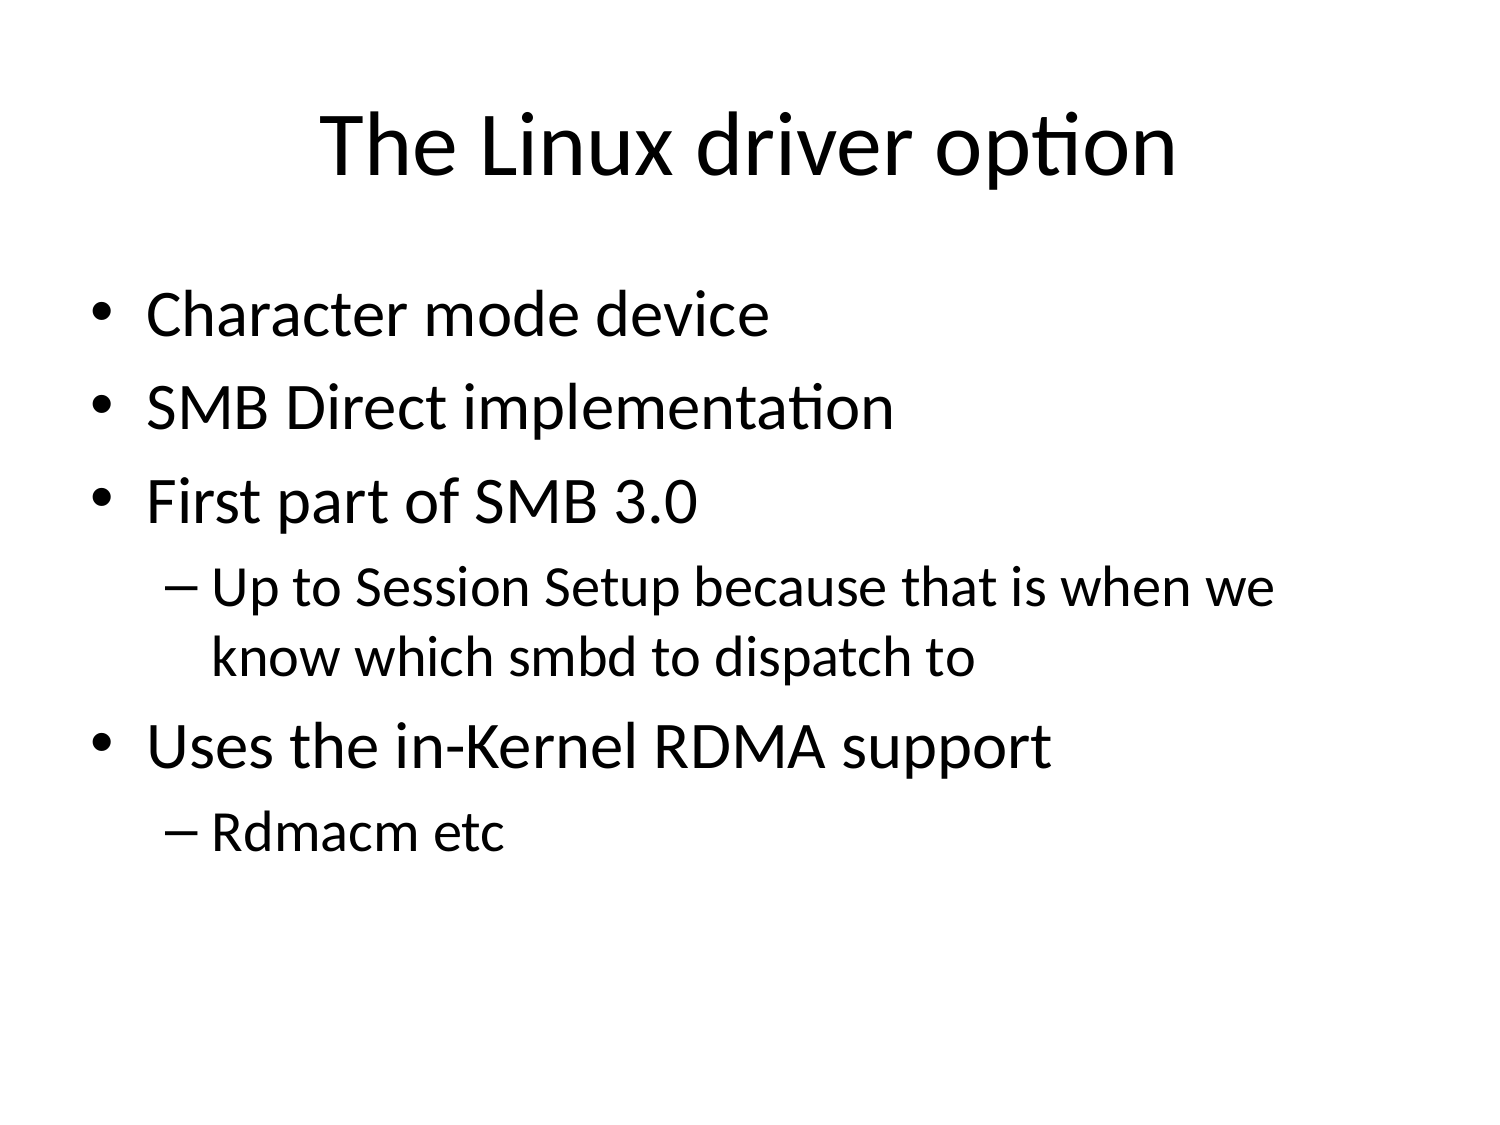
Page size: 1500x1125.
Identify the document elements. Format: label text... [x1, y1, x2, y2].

title The Linux driver option [75, 45, 1425, 233]
list Character mode device SMB Direct implementation First part of SMB 3.0 Up to Session Setup because that is when we know which smbd to dispatch to Uses the in-Kernel RDMA support Rdmacm etc [75, 262, 1425, 1005]
